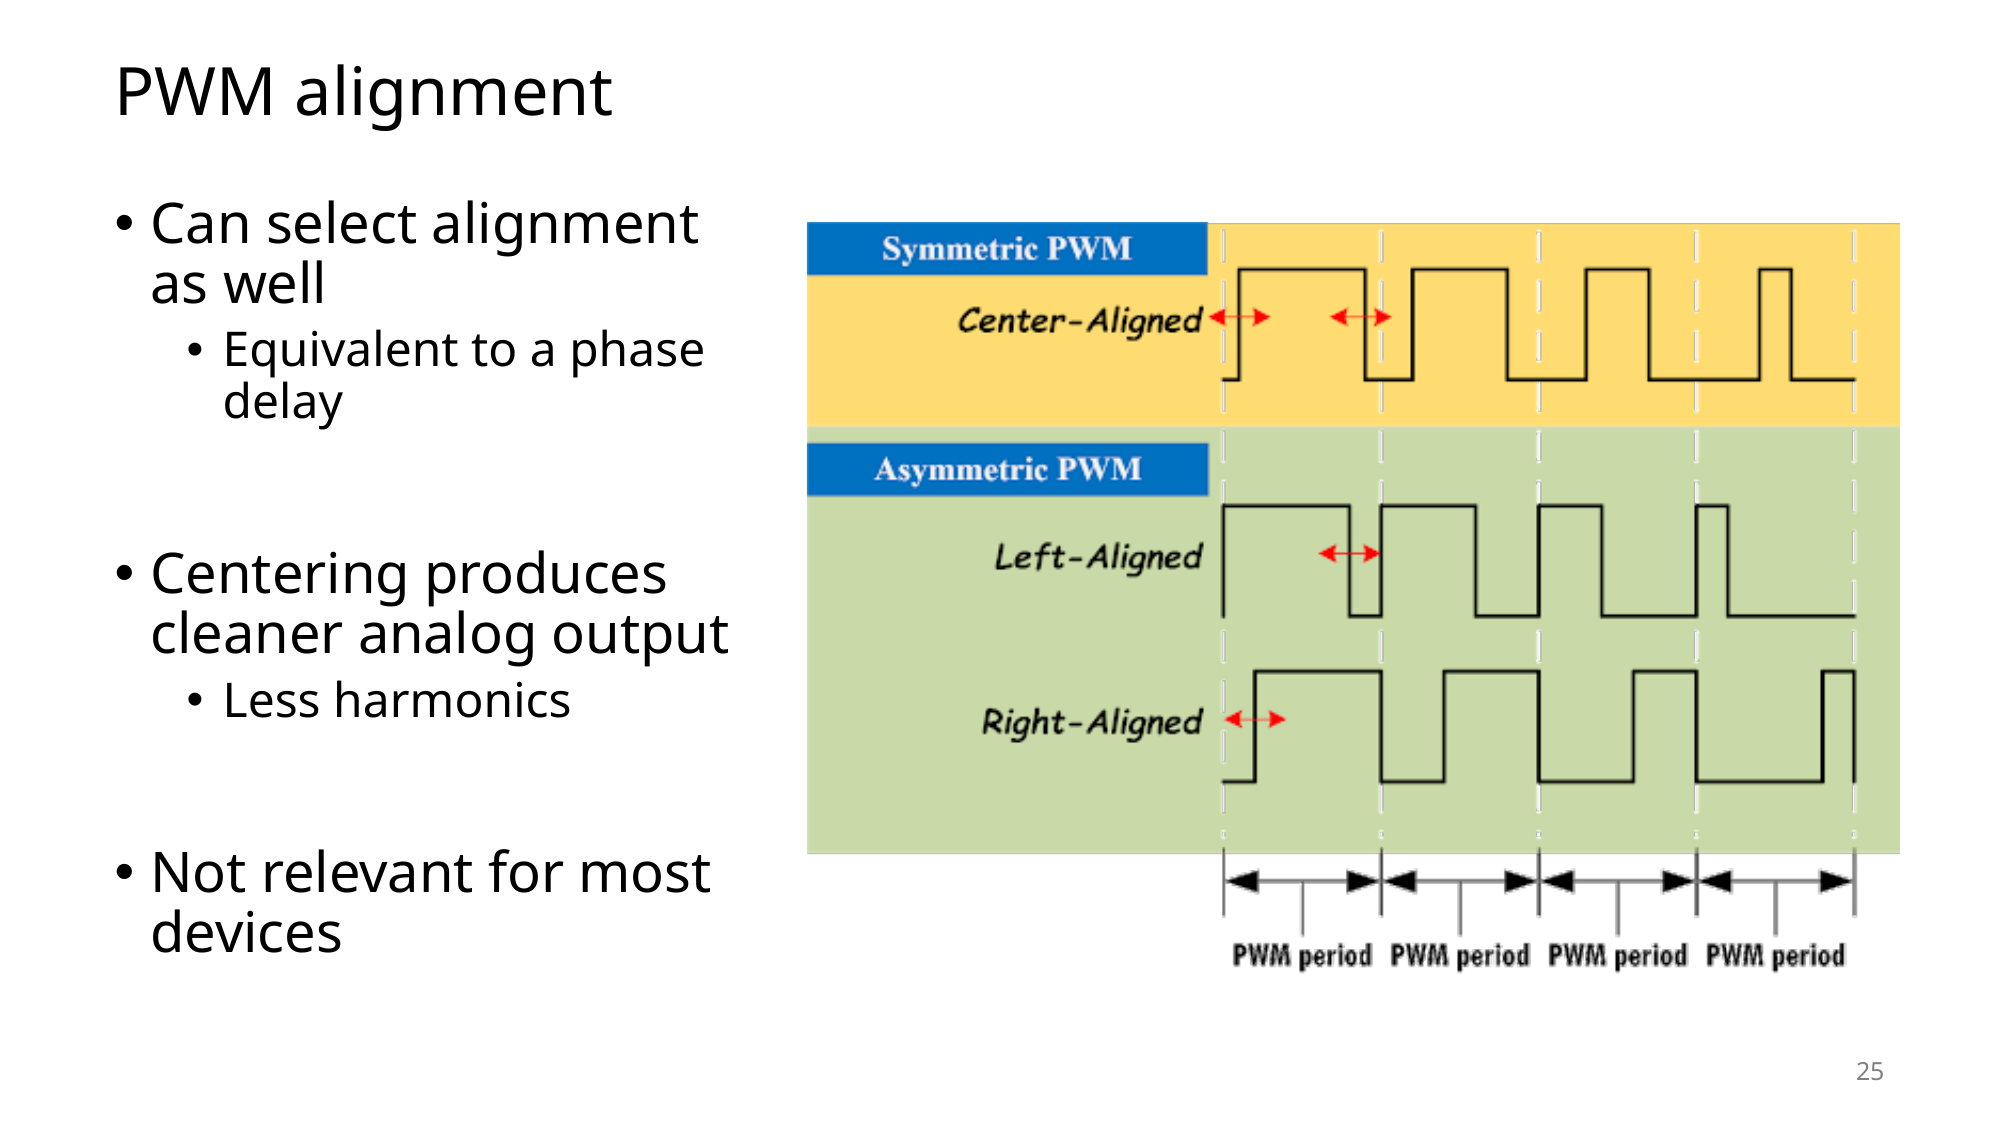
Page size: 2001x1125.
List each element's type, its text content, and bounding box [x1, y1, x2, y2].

title PWM alignment [99, 37, 1900, 150]
list Can select alignment as well Equivalent to a phase delay Centering produces cleaner analog output Less harmonics Not relevant for most devices [99, 187, 748, 1013]
slide_number 25 [1749, 1042, 1900, 1103]
picture [807, 222, 1900, 978]
